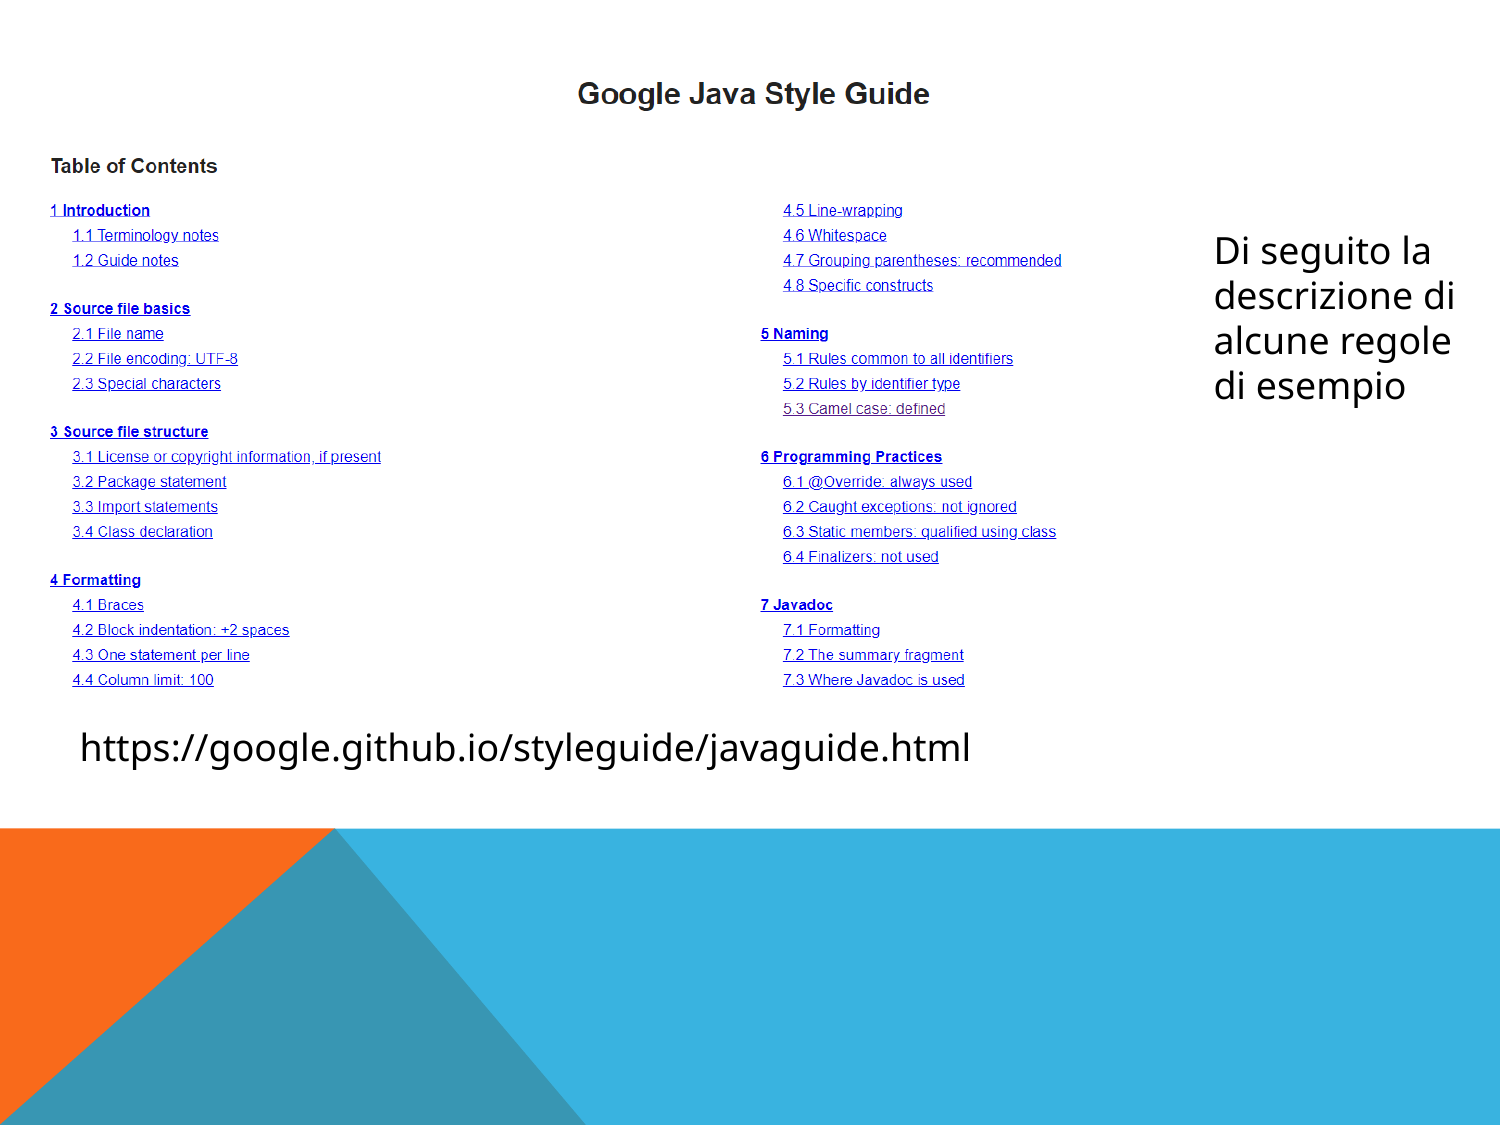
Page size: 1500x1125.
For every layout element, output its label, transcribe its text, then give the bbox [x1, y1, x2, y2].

picture [17, 54, 1408, 717]
text_box Di seguito la descrizione di alcune regole di esempio [1413, 219, 1483, 415]
text_box https://google.github.io/styleguide/javaguide.html [64, 726, 1235, 777]
